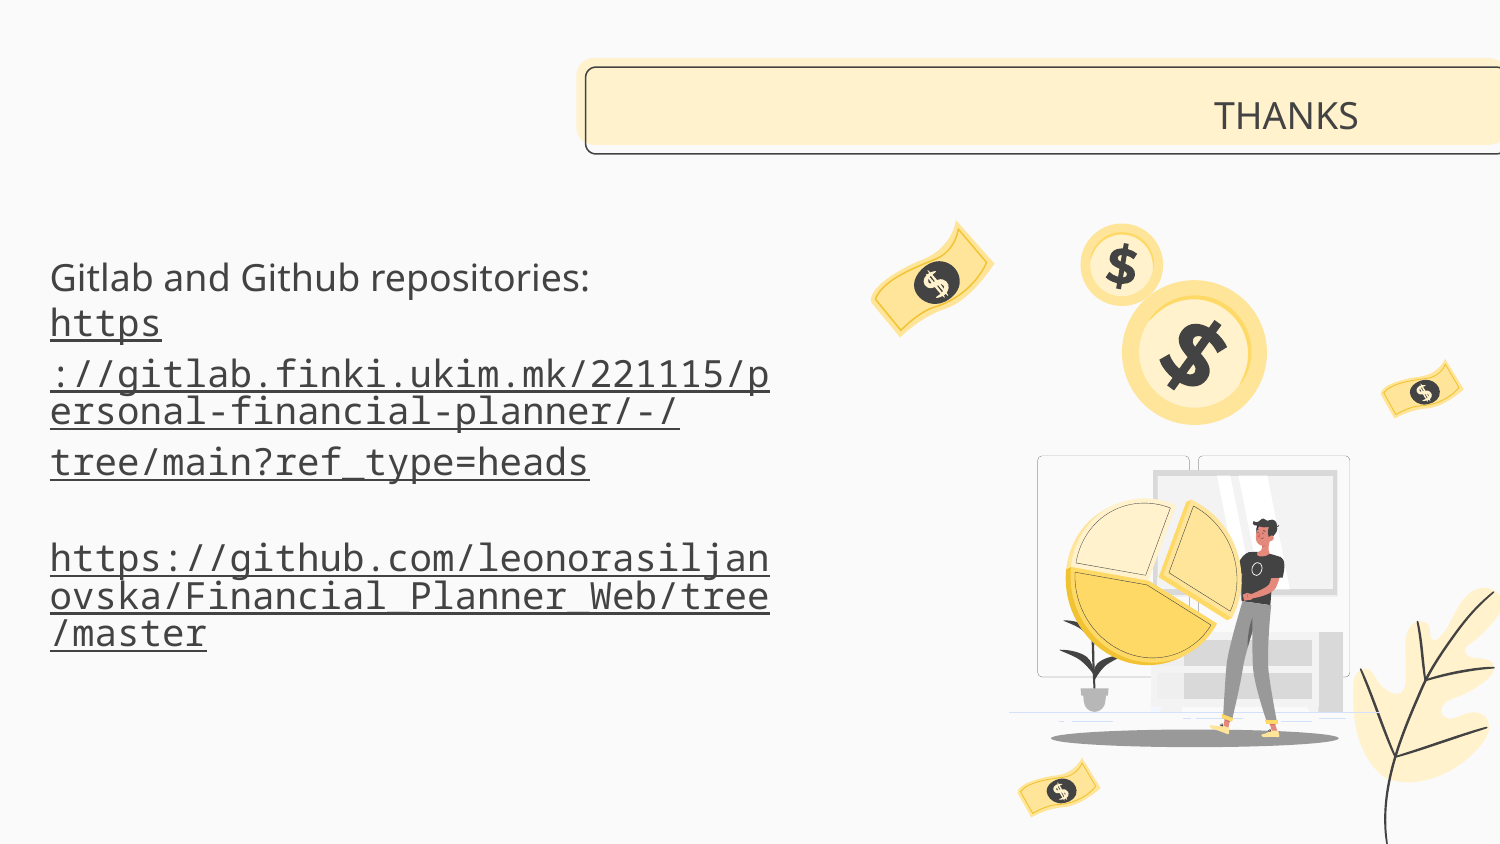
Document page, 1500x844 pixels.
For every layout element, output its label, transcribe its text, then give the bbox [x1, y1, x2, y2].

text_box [867, 219, 995, 338]
text_box Gitlab and Github repositories: https://gitlab.finki.ukim.mk/221115/personal-financial-planner/-/tree/main?ref_type=heads https://github.com/leonorasiljanovska/Financial_Planner_Web/tree/master [34, 246, 806, 556]
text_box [1009, 455, 1381, 748]
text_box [1076, 223, 1167, 307]
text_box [1112, 279, 1277, 426]
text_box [1351, 587, 1500, 844]
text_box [1016, 756, 1100, 823]
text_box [1380, 354, 1464, 425]
title THANKS [849, 75, 1374, 154]
